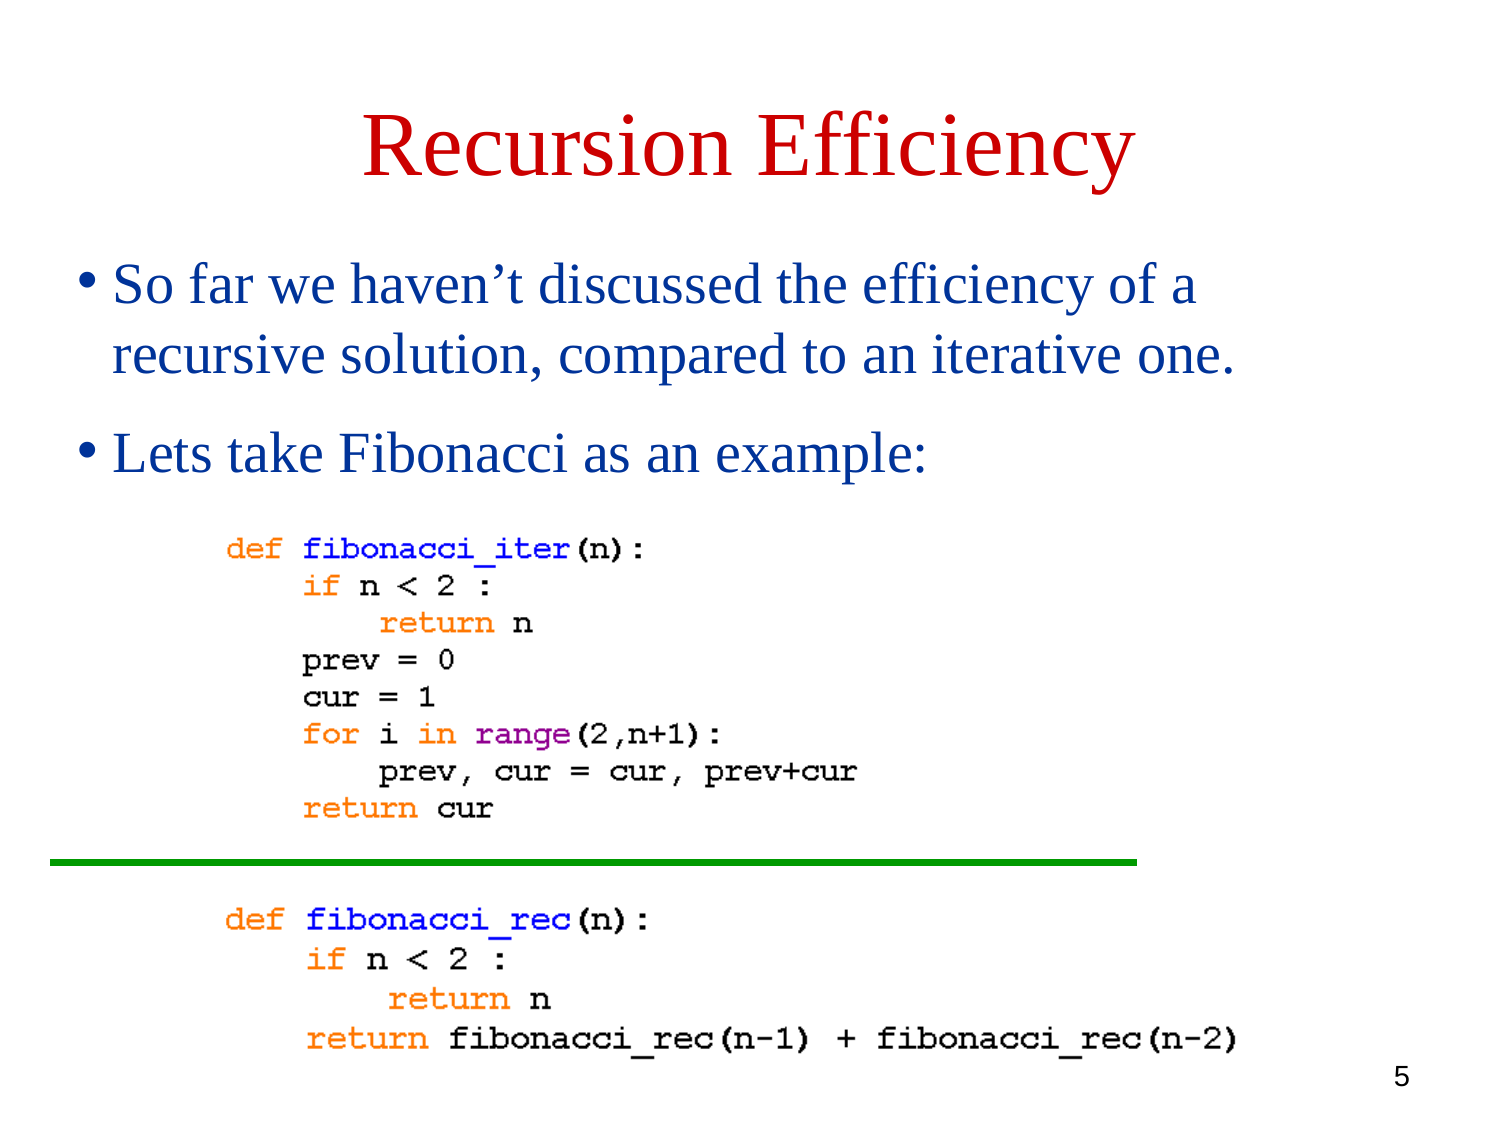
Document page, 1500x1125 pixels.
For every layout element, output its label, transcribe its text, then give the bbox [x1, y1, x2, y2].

text_box So far we haven’t discussed the efficiency of a recursive solution, compared to an iterative one. Lets take Fibonacci as an example: [62, 237, 1288, 574]
picture [224, 531, 876, 827]
slide_number 5 [1074, 1049, 1426, 1088]
title Recursion Efficiency [74, 44, 1426, 233]
picture [224, 899, 1258, 1071]
